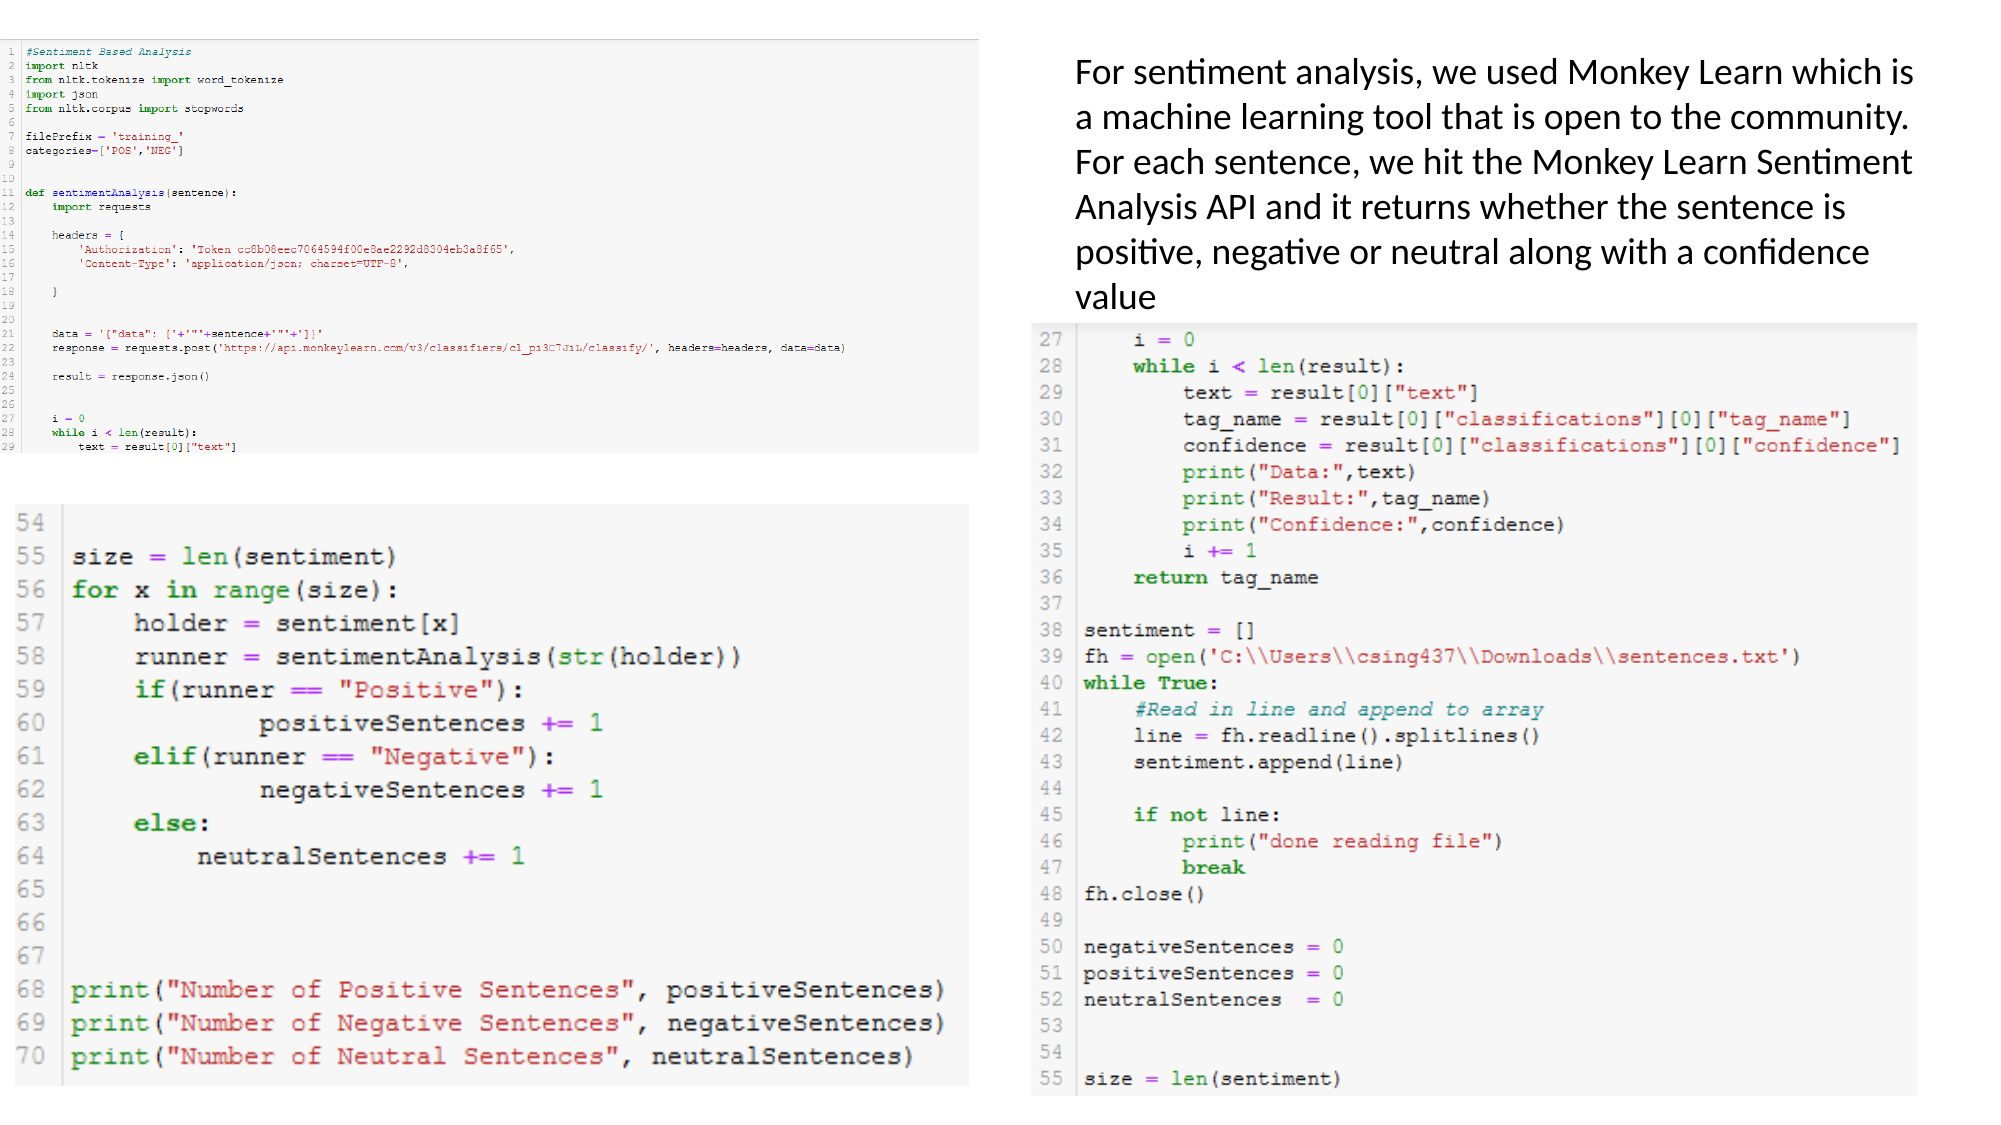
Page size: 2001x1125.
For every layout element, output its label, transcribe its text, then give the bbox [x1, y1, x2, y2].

text_box For sentiment analysis, we used Monkey Learn which is a machine learning tool that is open to the community. For each sentence, we hit the Monkey Learn Sentiment Analysis API and it returns whether the sentence is positive, negative or neutral along with a confidence value [1060, 39, 1946, 325]
picture [1031, 323, 1917, 1096]
picture [0, 39, 979, 453]
picture [15, 504, 969, 1086]
